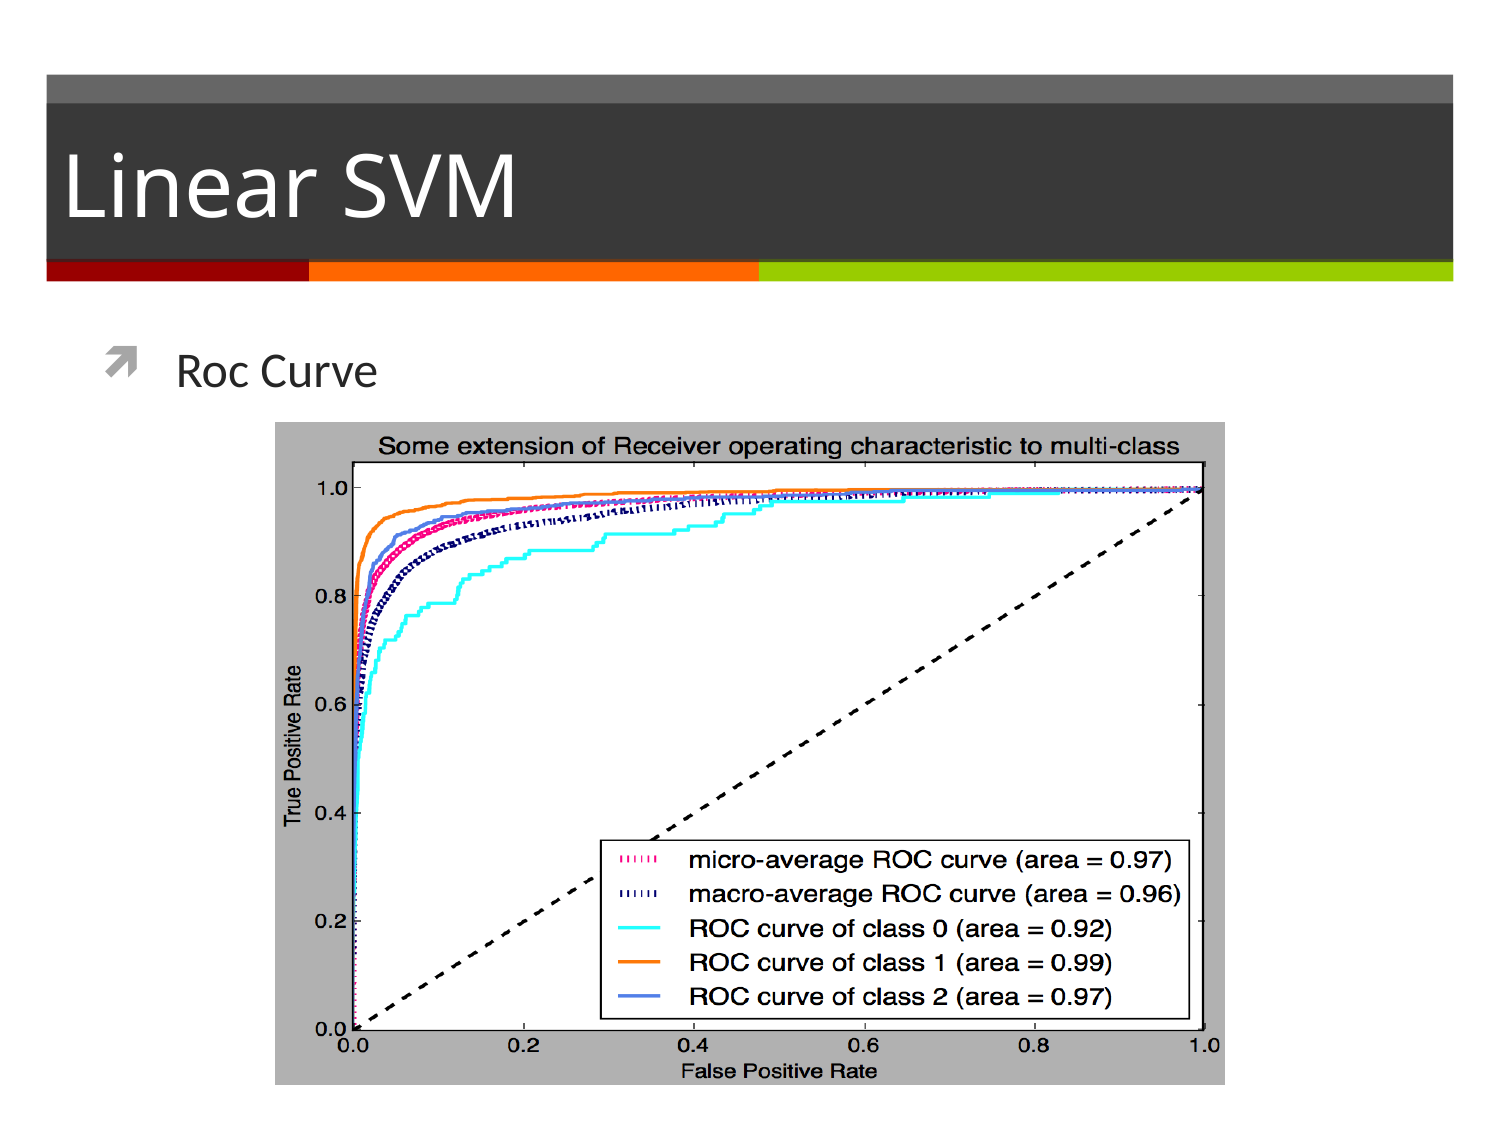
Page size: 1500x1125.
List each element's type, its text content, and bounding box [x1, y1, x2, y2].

text_box [86, 1011, 1414, 1105]
title Linear SVM [46, 103, 1454, 263]
picture [274, 422, 1225, 1086]
list Roc Curve [86, 329, 1414, 423]
